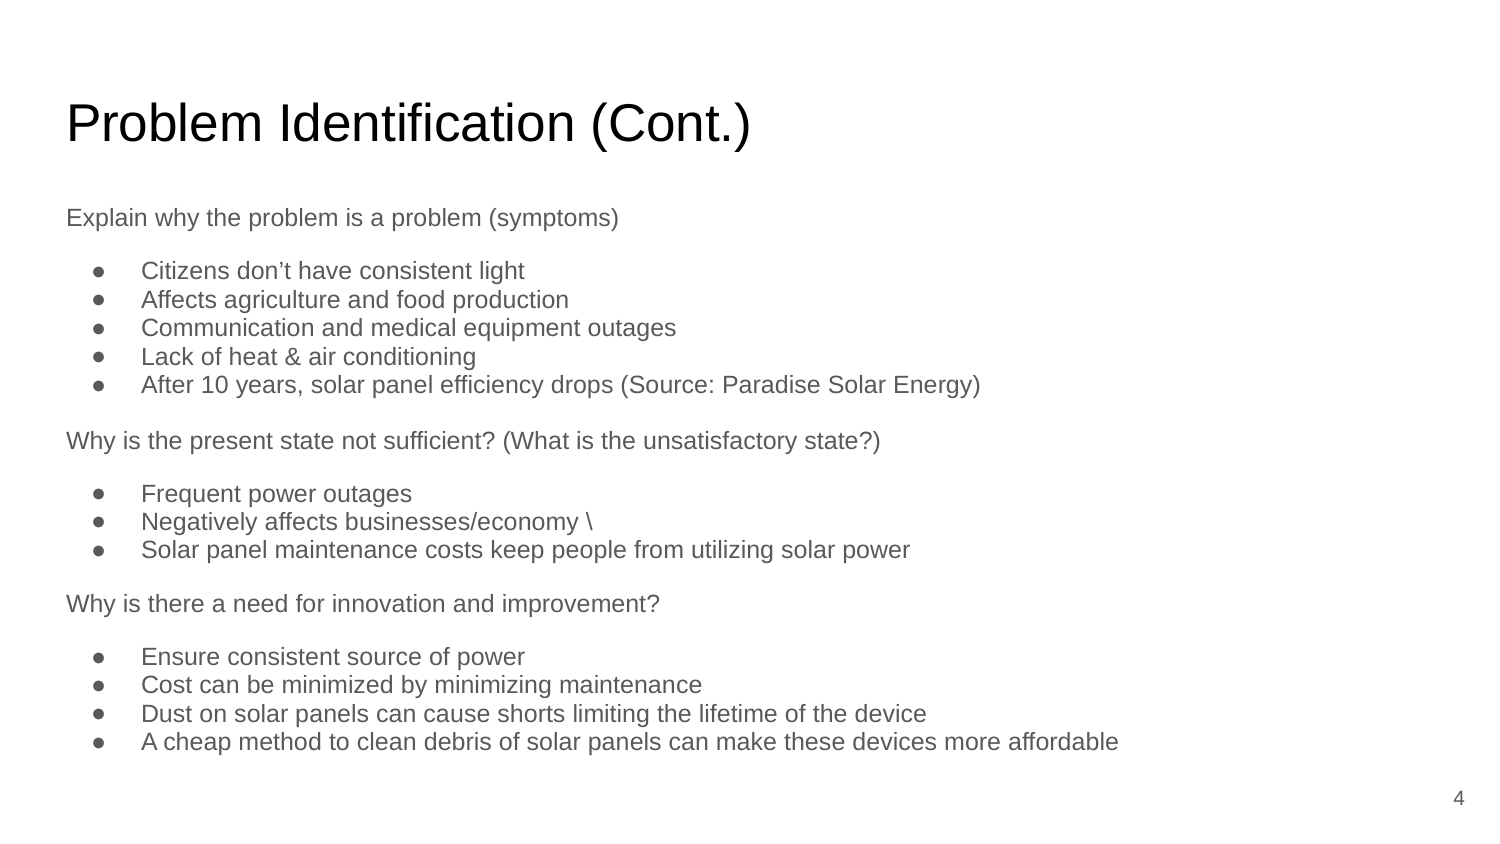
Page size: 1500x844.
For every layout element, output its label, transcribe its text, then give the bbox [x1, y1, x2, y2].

title Problem Identification (Cont.) [51, 72, 1449, 167]
slide_number ‹#› [1389, 764, 1480, 830]
list Explain why the problem is a problem (symptoms) Citizens don’t have consistent light Affects agriculture and food production Communication and medical equipment outages Lack of heat & air conditioning After 10 years, solar panel efficiency drops (Source: Paradise Solar Energy) Why is the present state not sufficient? (What is the unsatisfactory state?) Frequent power outages Negatively affects businesses/economy \ Solar panel maintenance costs keep people from utilizing solar power Why is there a need for innovation and improvement? Ensure consistent source of power Cost can be minimized by minimizing maintenance Dust on solar panels can cause shorts limiting the lifetime of the device A cheap method to clean debris of solar panels can make these devices more affordable [51, 189, 1449, 785]
